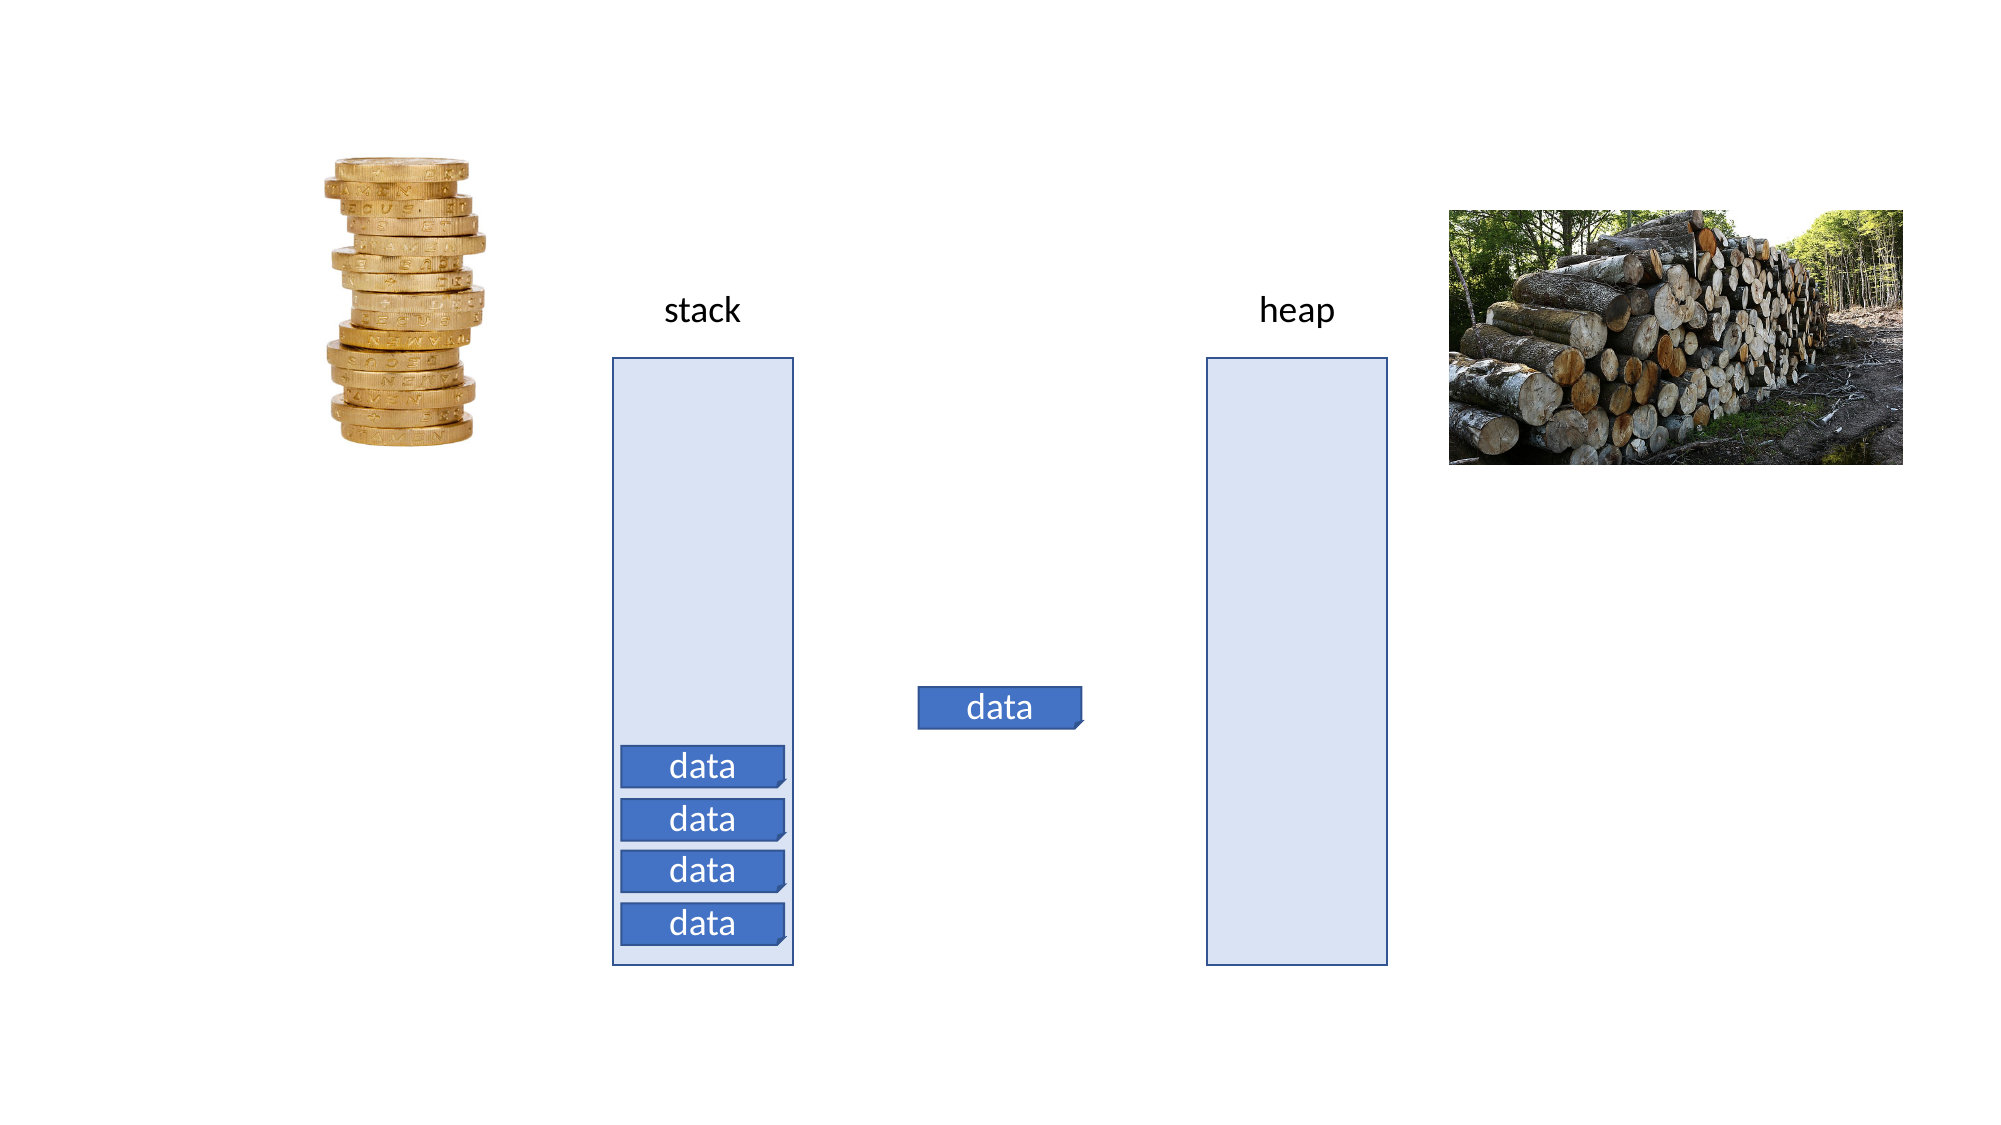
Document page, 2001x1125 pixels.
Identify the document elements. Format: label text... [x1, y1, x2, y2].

text_box data [620, 849, 788, 894]
text_box [1206, 357, 1388, 966]
text_box data [620, 744, 788, 789]
text_box data [620, 902, 788, 946]
picture [270, 74, 541, 480]
text_box data [917, 686, 1085, 730]
text_box data [620, 798, 788, 842]
text_box [612, 357, 794, 966]
text_box heap [1207, 277, 1388, 337]
picture [1448, 210, 1903, 465]
text_box stack [612, 277, 793, 337]
